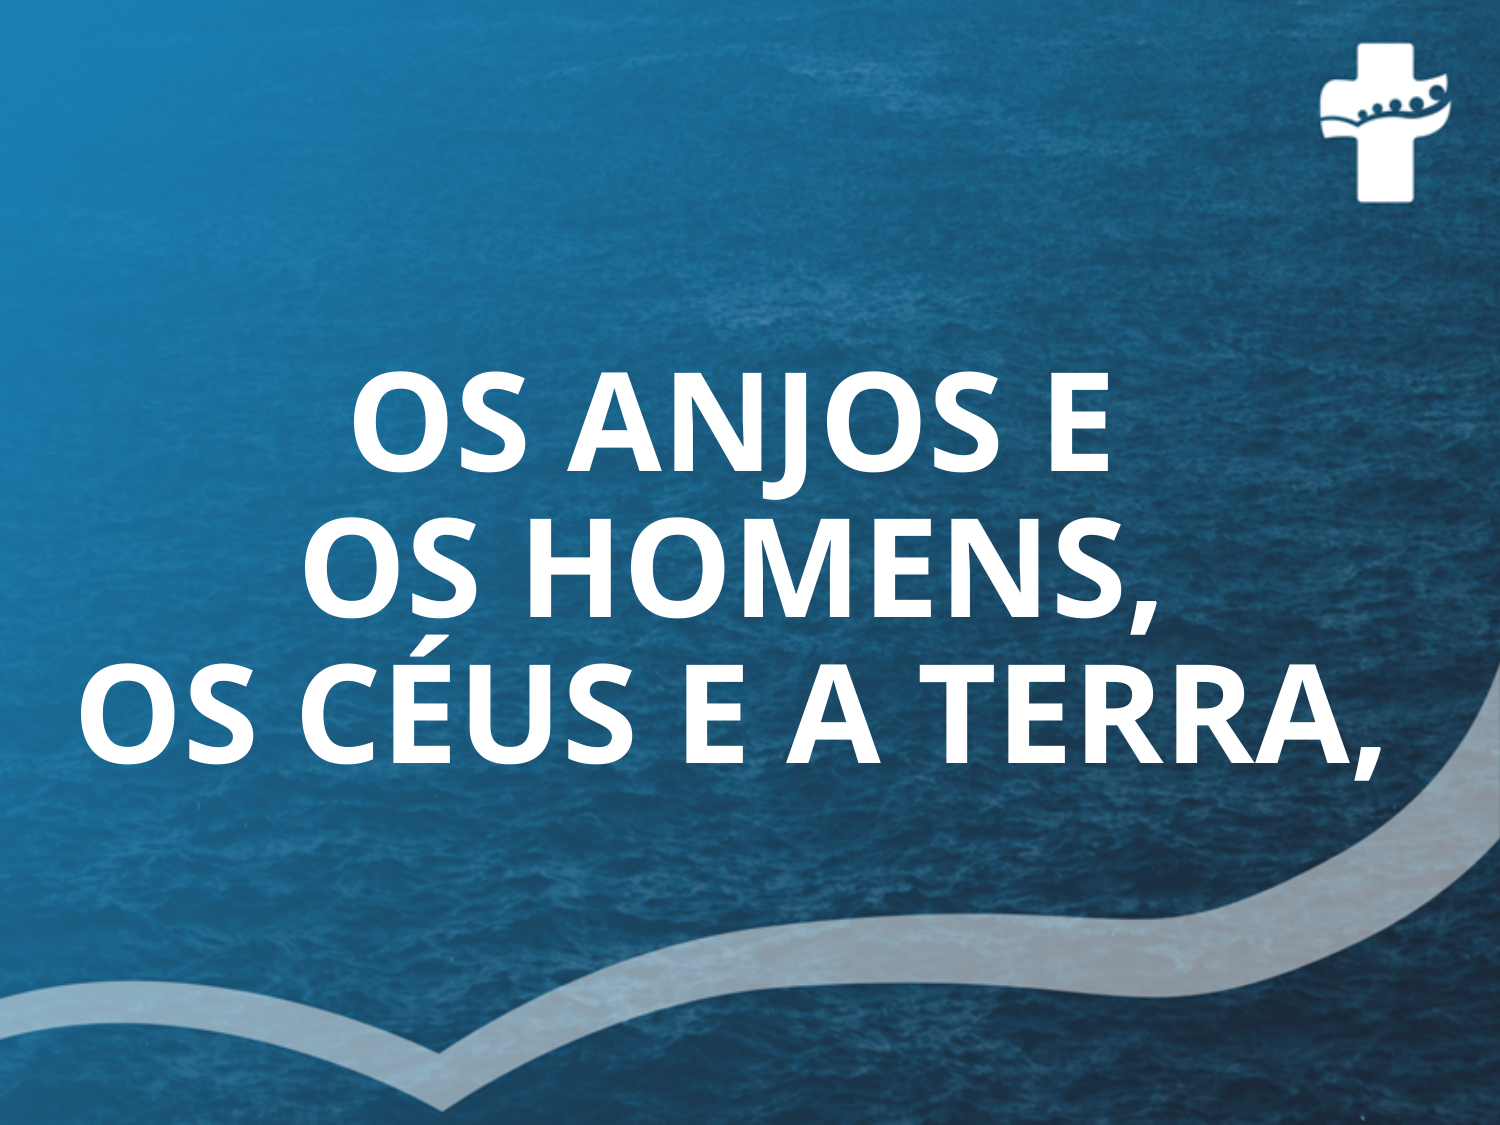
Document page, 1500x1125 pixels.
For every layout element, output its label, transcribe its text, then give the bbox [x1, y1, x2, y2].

picture [0, 693, 1500, 1125]
picture [0, 0, 1500, 451]
title OS ANJOS E OS HOMENS, OS CÉUS E A TERRA, [0, 451, 1500, 693]
